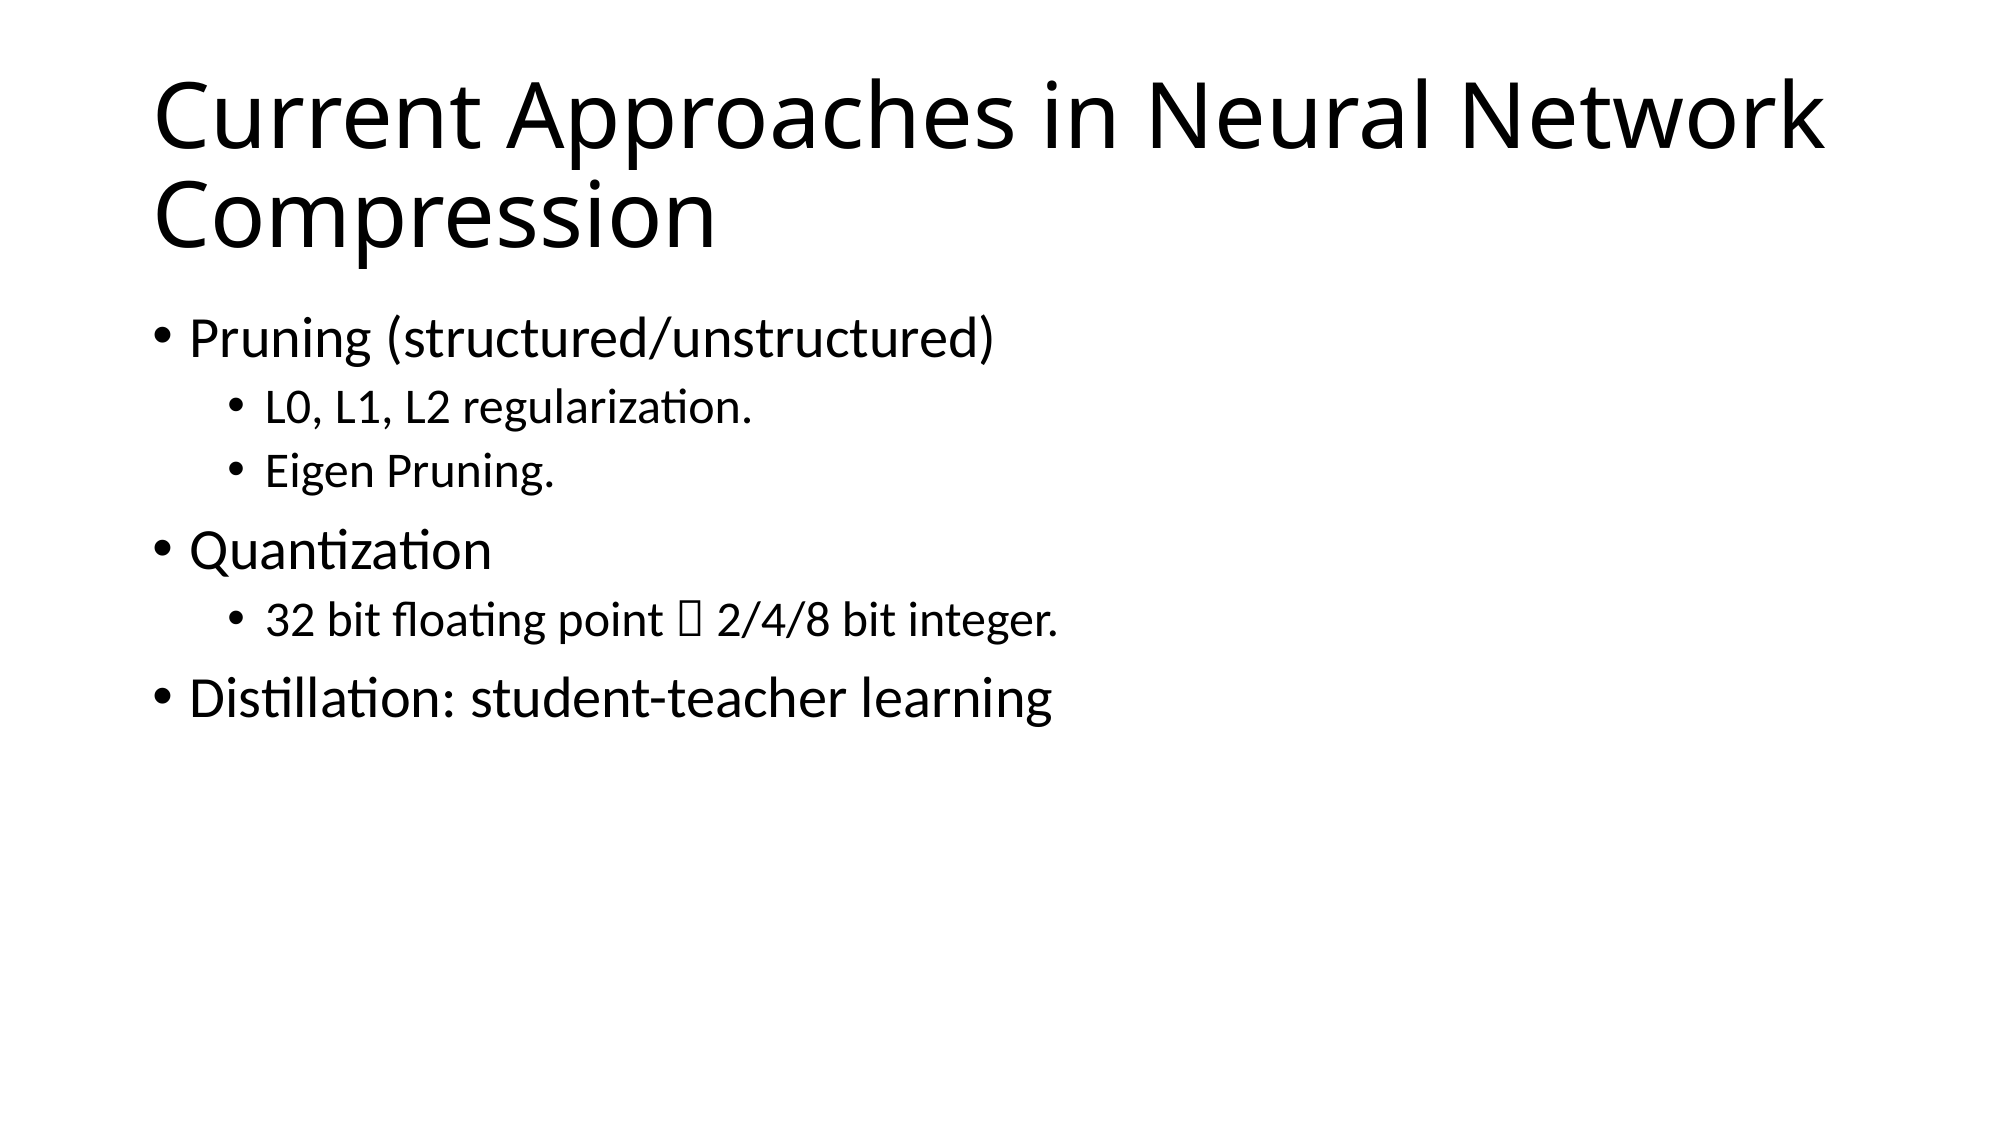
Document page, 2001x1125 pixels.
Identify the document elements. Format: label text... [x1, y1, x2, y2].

title Current Approaches in Neural Network Compression [137, 59, 1863, 278]
list Pruning (structured/unstructured) L0, L1, L2 regularization. Eigen Pruning. Quantization 32 bit floating point  2/4/8 bit integer. Distillation: student-teacher learning [137, 299, 1863, 1014]
